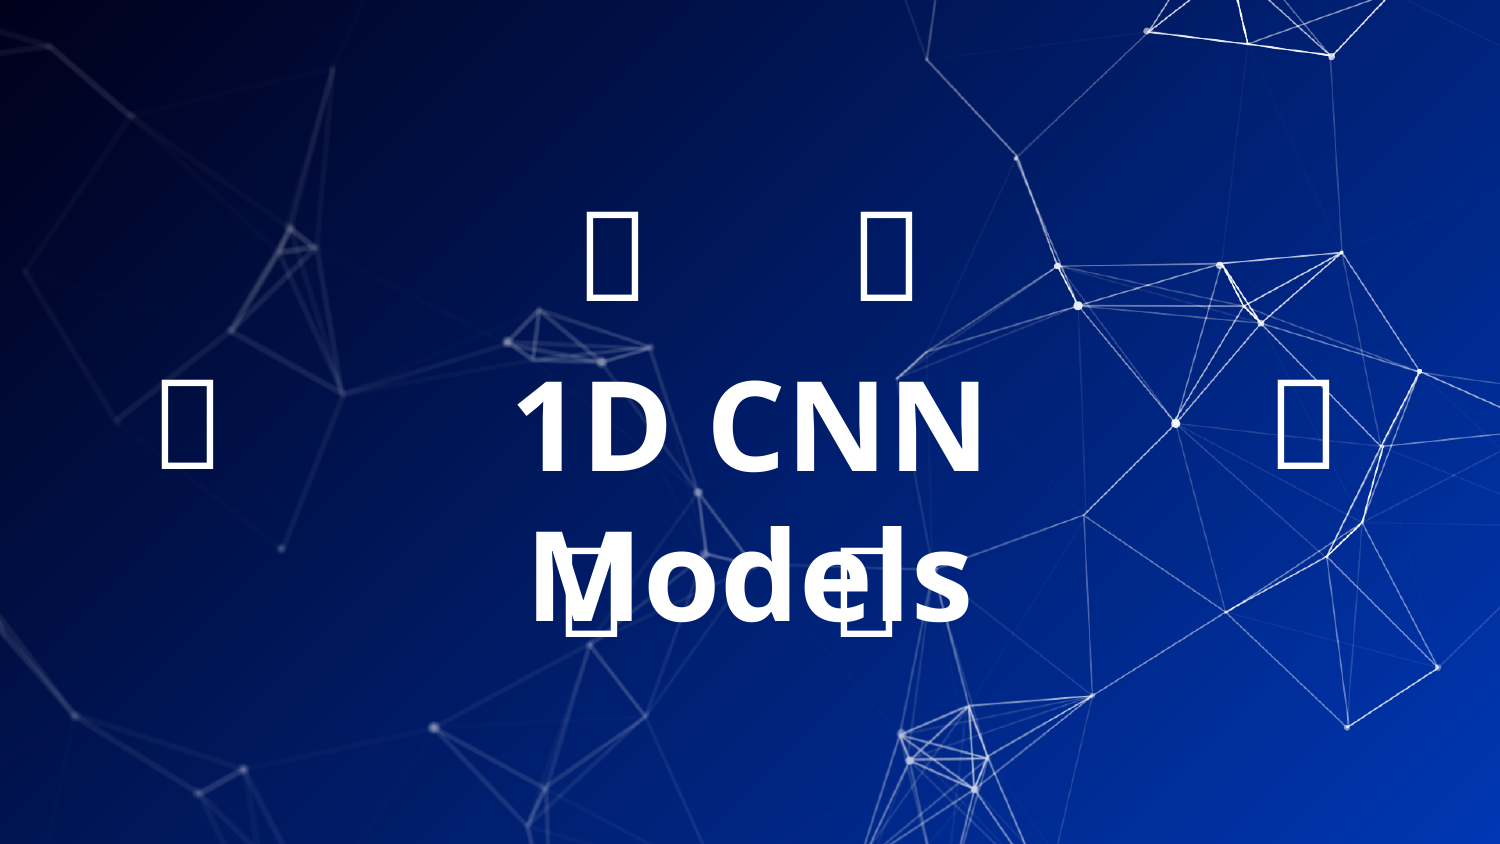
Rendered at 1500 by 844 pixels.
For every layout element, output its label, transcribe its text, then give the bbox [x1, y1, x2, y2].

text_box 🎹 [750, 161, 1025, 347]
text_box 🎺 [454, 497, 729, 683]
text_box 🎻 [729, 497, 1004, 683]
title 1D CNN Models [316, 346, 1167, 497]
text_box 🎸 [475, 161, 750, 347]
picture [0, 0, 1500, 844]
text_box 🎶 [61, 329, 316, 515]
text_box 🎵 [1167, 329, 1442, 515]
